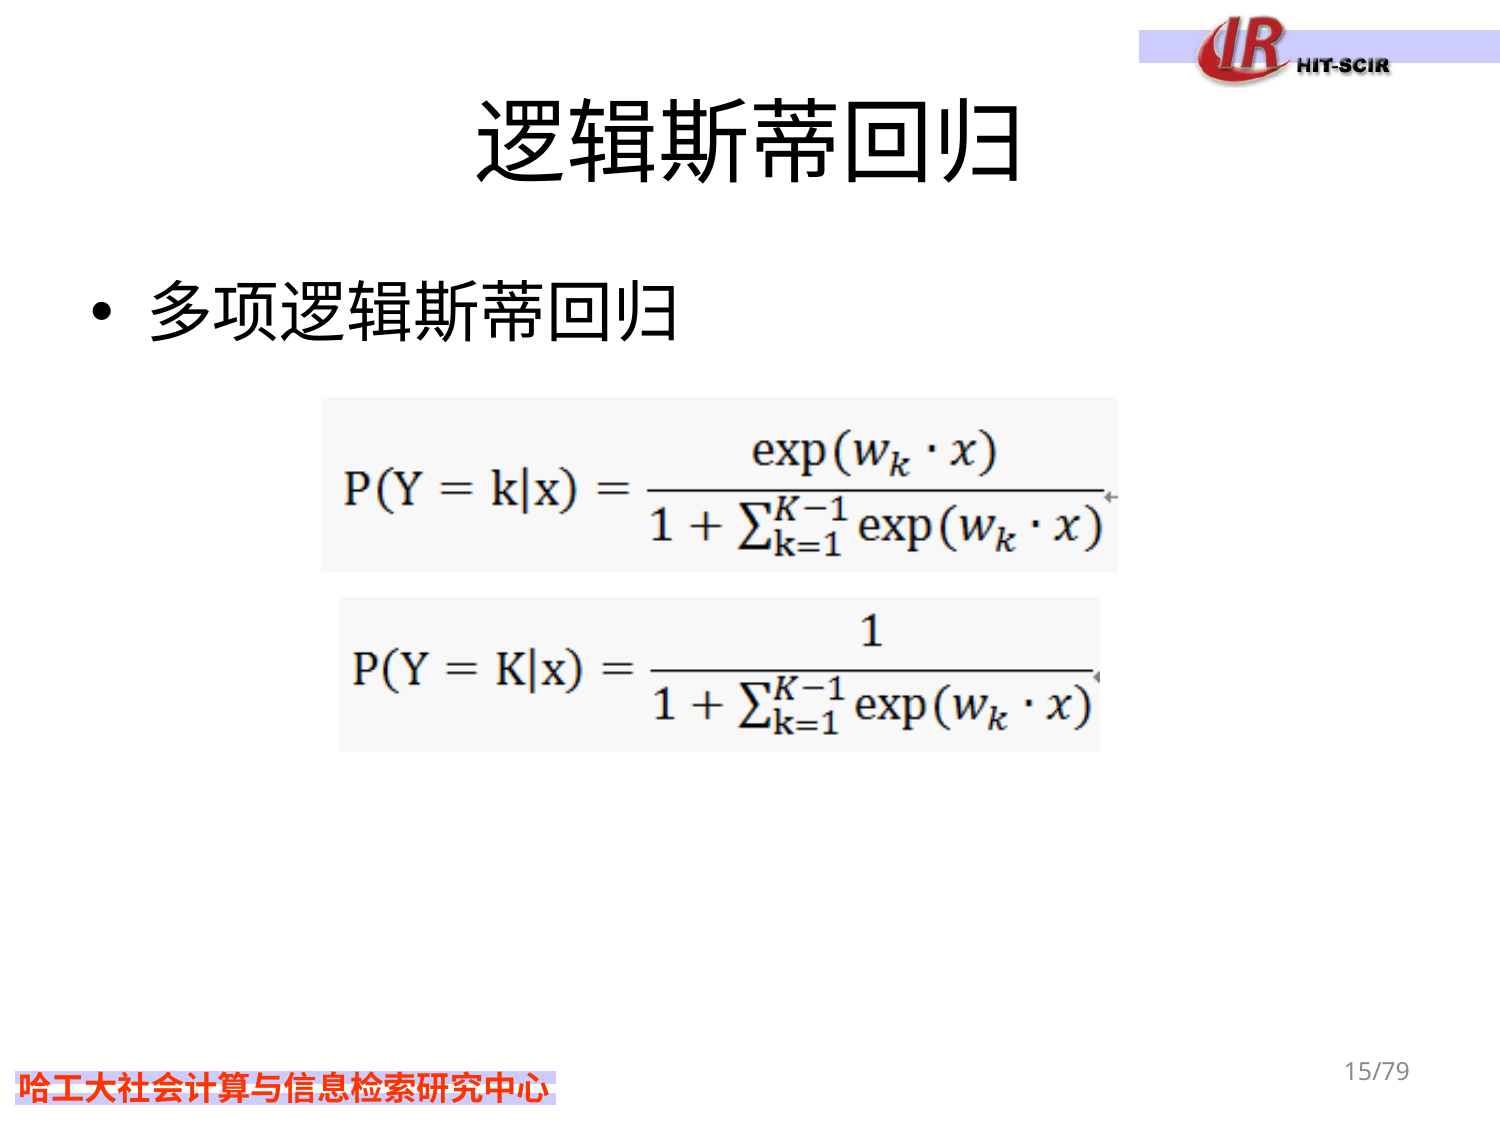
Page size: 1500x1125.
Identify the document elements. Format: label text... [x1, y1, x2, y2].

title 逻辑斯蒂回归 [75, 45, 1425, 233]
picture [1139, 4, 1500, 88]
picture [0, 1054, 585, 1125]
picture [320, 396, 1119, 572]
list 多项逻辑斯蒂回归 [75, 262, 1425, 1005]
picture [339, 597, 1100, 752]
slide_number 15/79 [1074, 1042, 1425, 1103]
